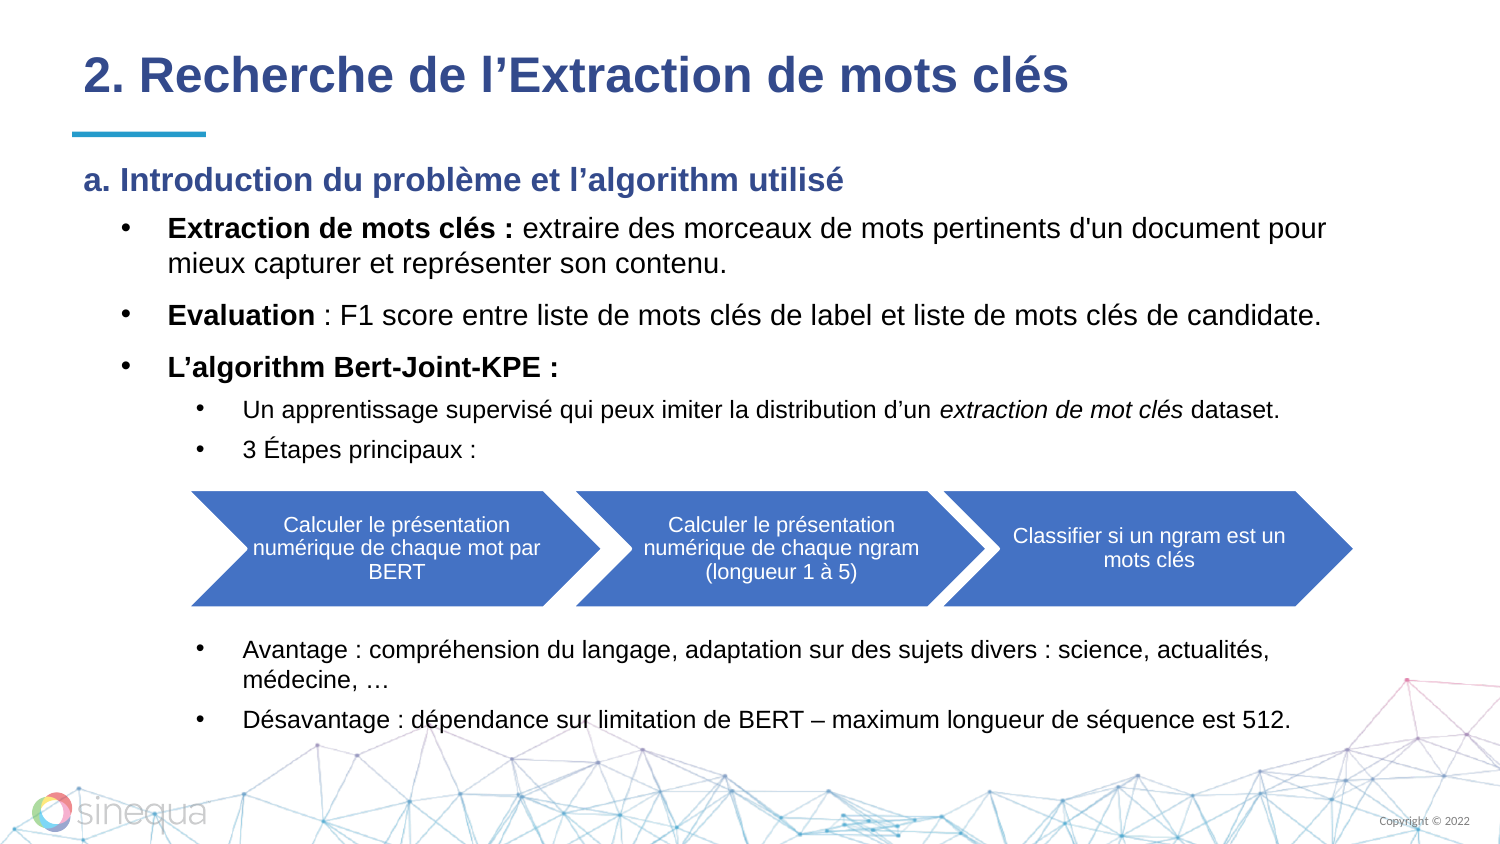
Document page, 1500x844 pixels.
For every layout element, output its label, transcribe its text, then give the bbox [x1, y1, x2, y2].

title 2. Recherche de l’Extraction de mots clés [72, 38, 1397, 116]
list Extraction de mots clés : extraire des morceaux de mots pertinents d'un document pour mieux capturer et représenter son contenu. Evaluation : F1 score entre liste de mots clés de label et liste de mots clés de candidate. L’algorithm Bert-Joint-KPE : Un apprentissage supervisé qui peux imiter la distribution d’un extraction de mot clés dataset. 3 Étapes principaux : Avantage : compréhension du langage, adaptation sur des sujets divers : science, actualités, médecine, … Désavantage : dépendance sur limitation de BERT – maximum longueur de séquence est 512. [72, 203, 1397, 750]
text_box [185, 488, 1357, 609]
picture [0, 678, 1500, 844]
text_box a. Introduction du problème et l’algorithm utilisé [72, 142, 1397, 203]
